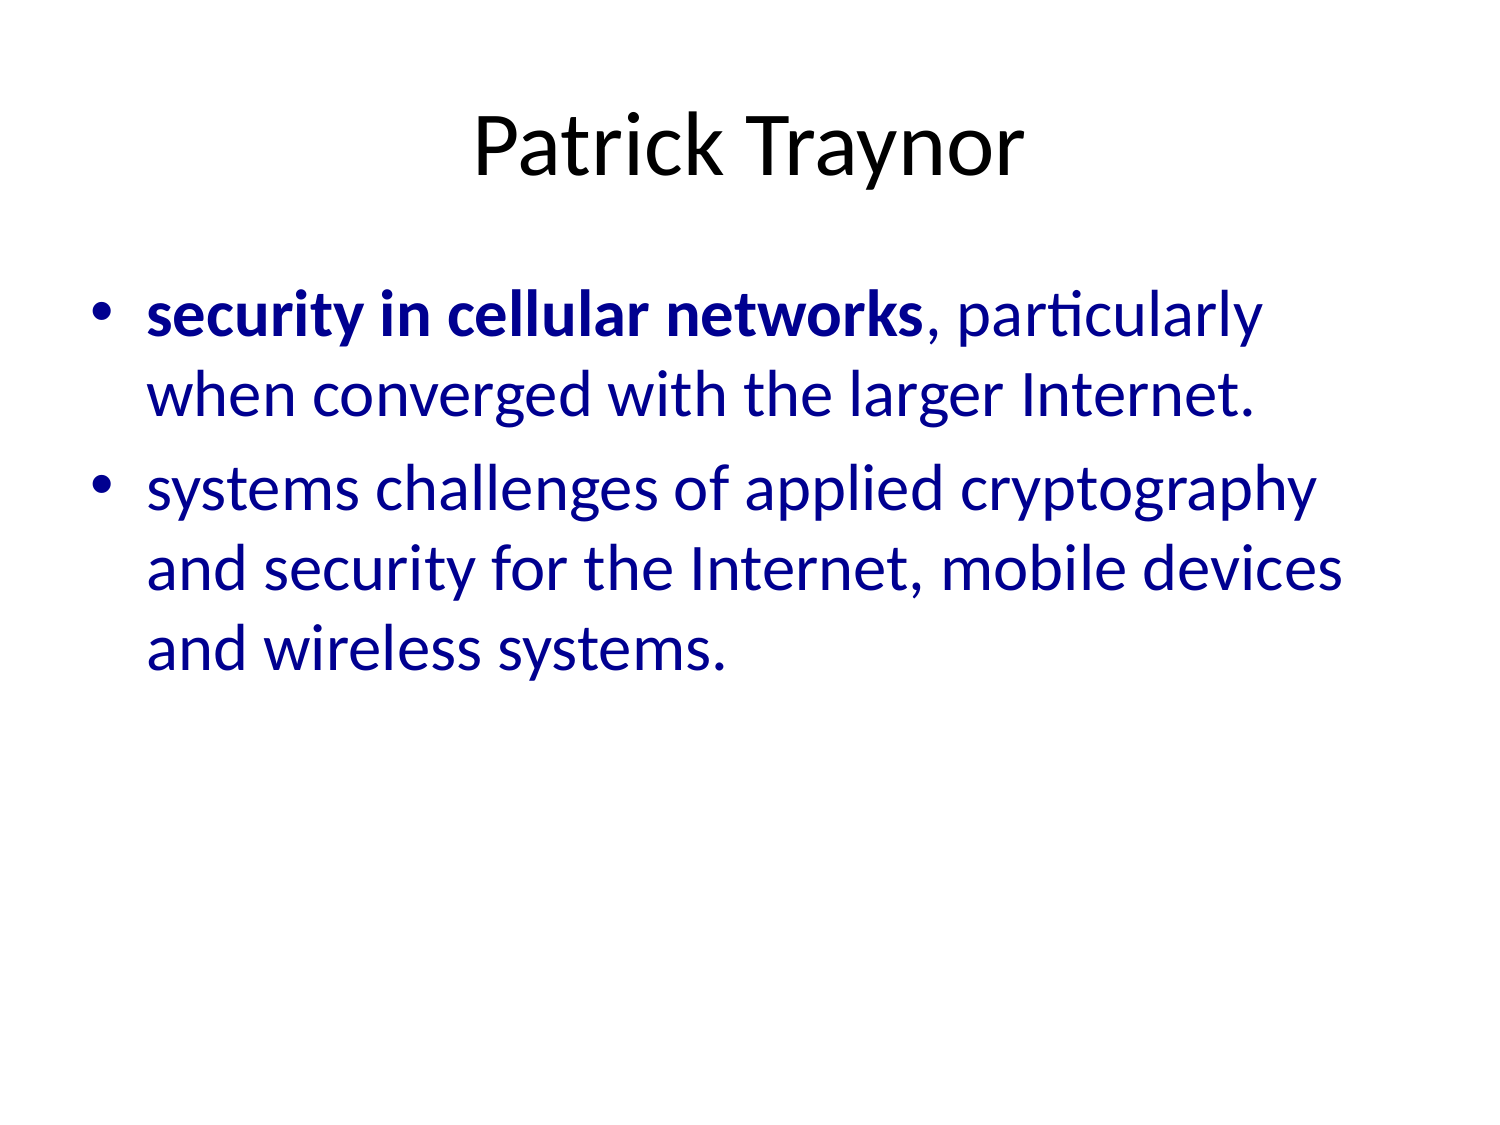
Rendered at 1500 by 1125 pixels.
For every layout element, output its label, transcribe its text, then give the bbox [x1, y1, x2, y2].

list security in cellular networks, particularly when converged with the larger Internet. systems challenges of applied cryptography and security for the Internet, mobile devices and wireless systems. [75, 262, 1425, 1005]
title Patrick Traynor [75, 45, 1425, 233]
